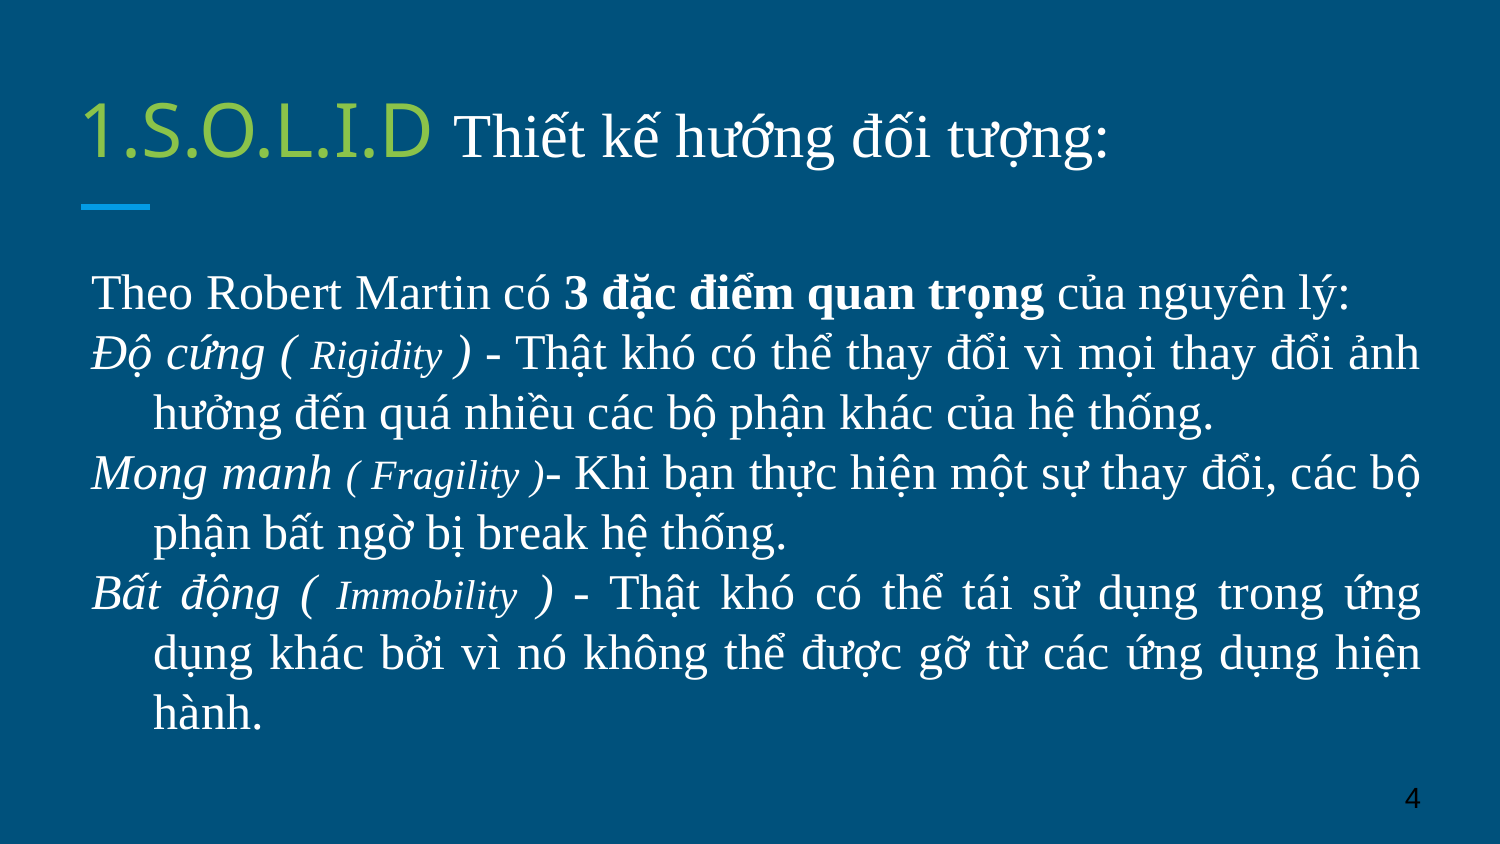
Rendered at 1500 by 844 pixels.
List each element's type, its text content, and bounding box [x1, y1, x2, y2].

slide_number ‹#› [1389, 764, 1480, 830]
list Theo Robert Martin có 3 đặc điểm quan trọng của nguyên lý: Độ cứng ( Rigidity ) - Thật khó có thể thay đổi vì mọi thay đổi ảnh hưởng đến quá nhiều các bộ phận khác của hệ thống. Mong manh ( Fragility )- Khi bạn thực hiện một sự thay đổi, các bộ phận bất ngờ bị break hệ thống. Bất động ( Immobility ) - Thật khó có thể tái sử dụng trong ứng dụng khác bởi vì nó không thể được gỡ từ các ứng dụng hiện hành. [63, 244, 1437, 750]
title 1.S.O.L.I.D Thiết kế hướng đối tượng: [63, 75, 1437, 188]
